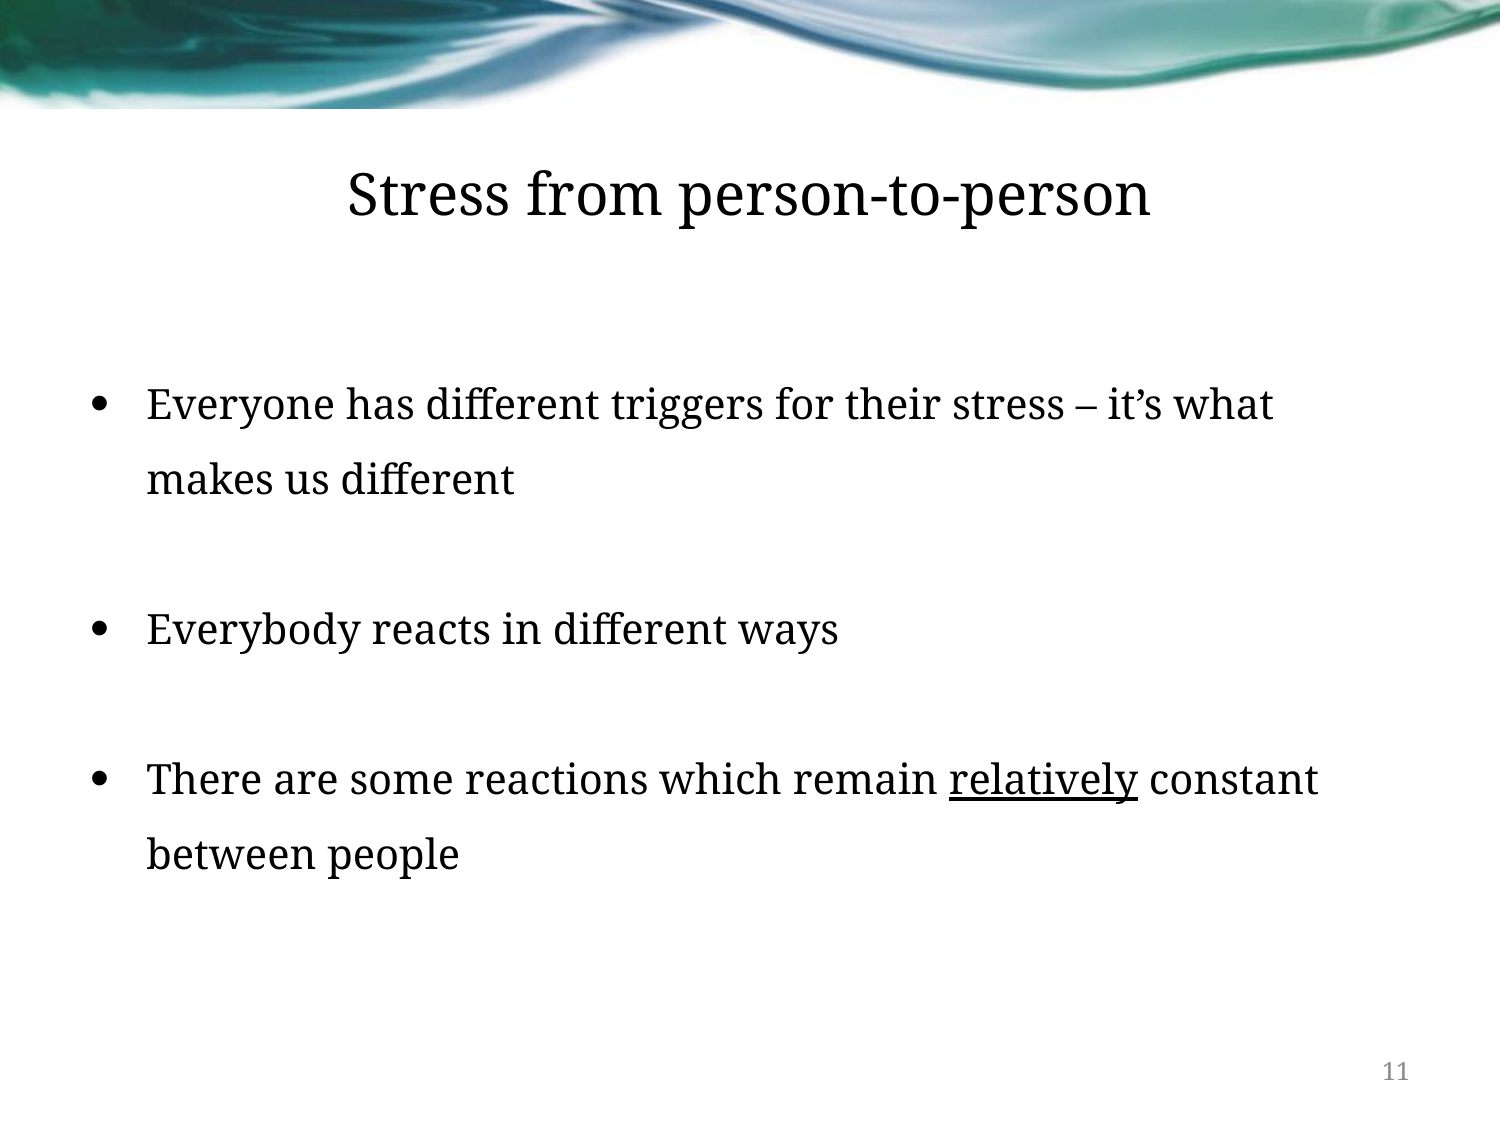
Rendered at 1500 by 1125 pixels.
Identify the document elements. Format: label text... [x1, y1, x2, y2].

slide_number 11 [1074, 1042, 1425, 1103]
list Everyone has different triggers for their stress – it’s what makes us different Everybody reacts in different ways There are some reactions which remain relatively constant between people [75, 299, 1425, 1005]
picture [0, 0, 1500, 109]
title Stress from person-to-person [75, 149, 1425, 299]
